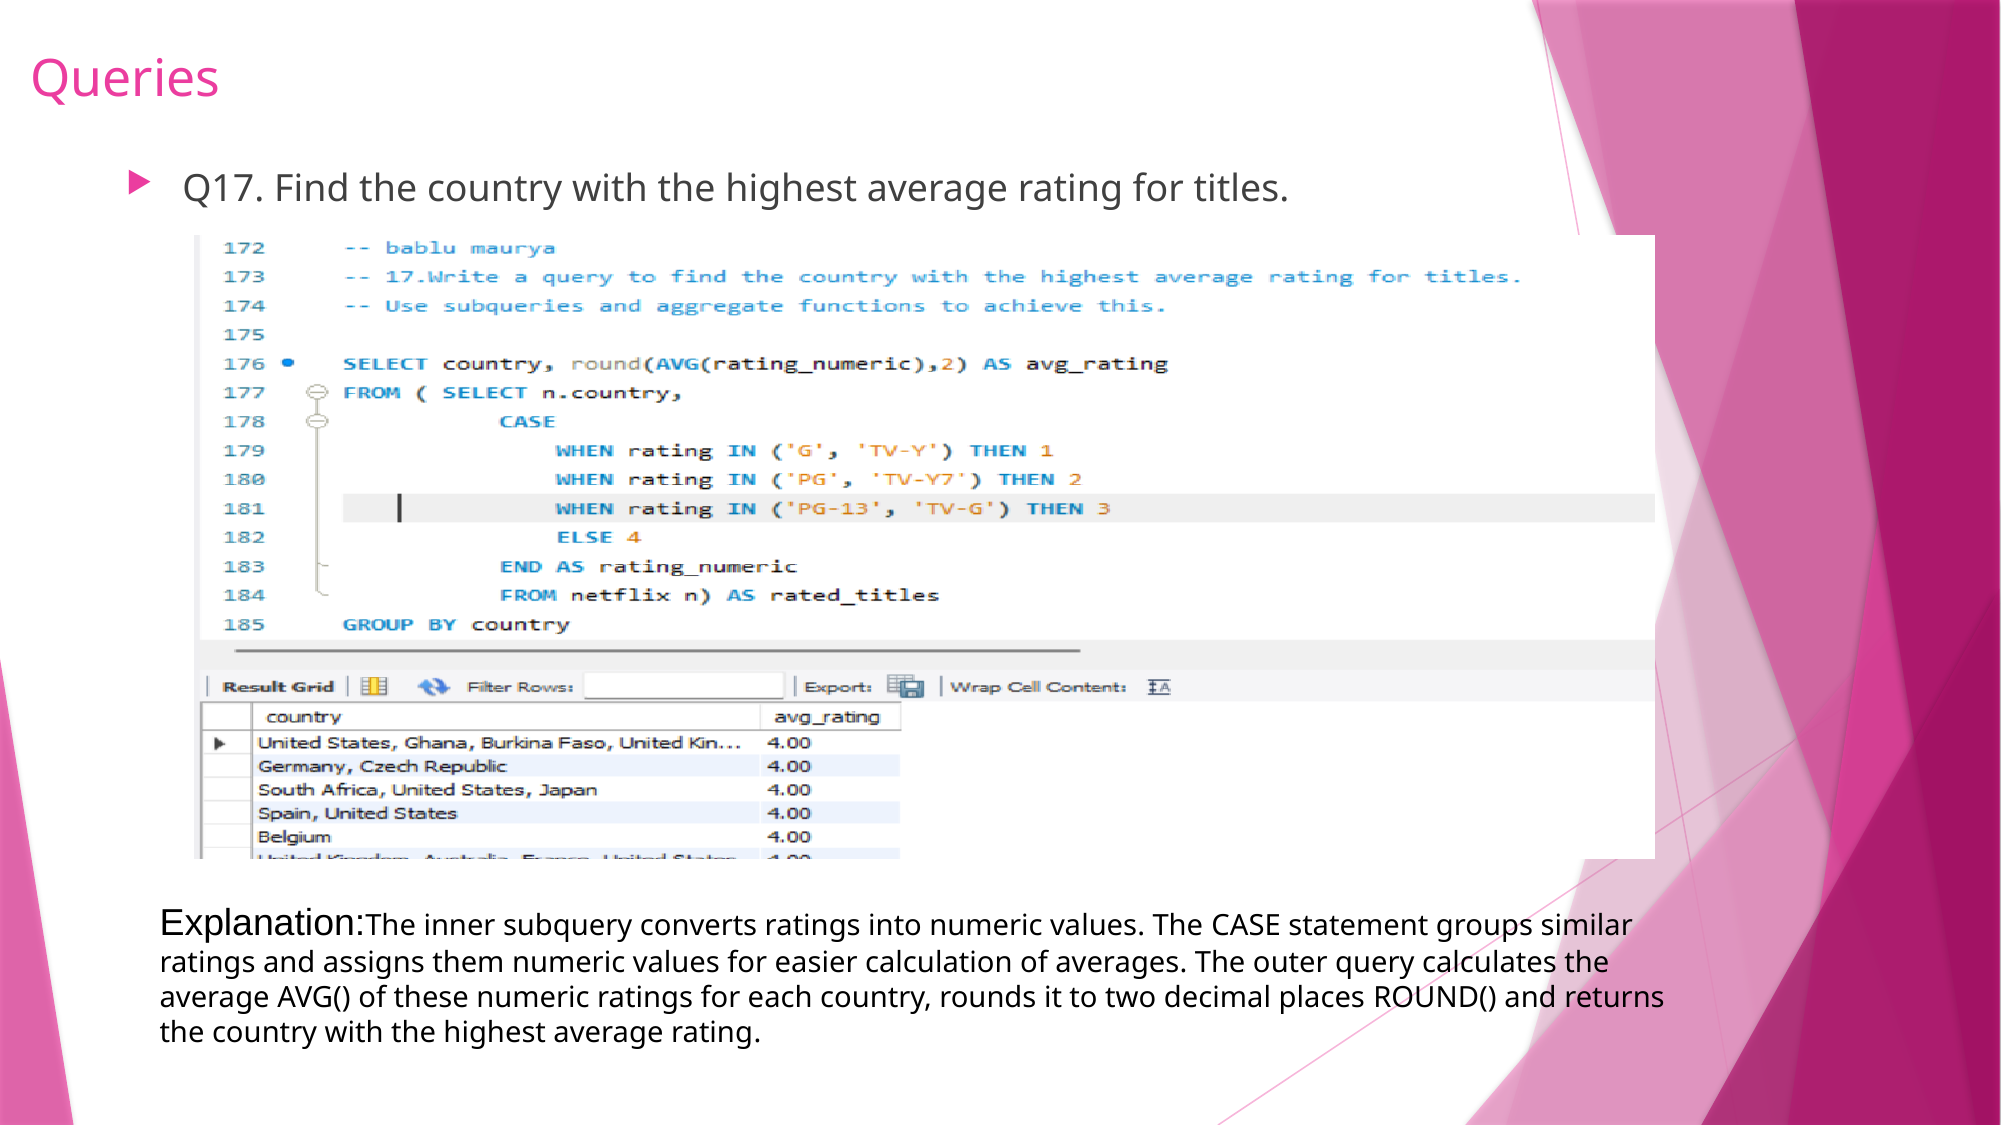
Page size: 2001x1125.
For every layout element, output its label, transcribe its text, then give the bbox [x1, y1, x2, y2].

list Q17. Find the country with the highest average rating for titles. [111, 156, 1730, 992]
text_box Explanation:The inner subquery converts ratings into numeric values. The CASE statement groups similar ratings and assigns them numeric values for easier calculation of averages. The outer query calculates the average AVG() of these numeric ratings for each country, rounds it to two decimal places ROUND() and returns the country with the highest average rating. [144, 890, 1730, 1056]
title Queries [15, 37, 1426, 116]
picture [193, 234, 1655, 859]
